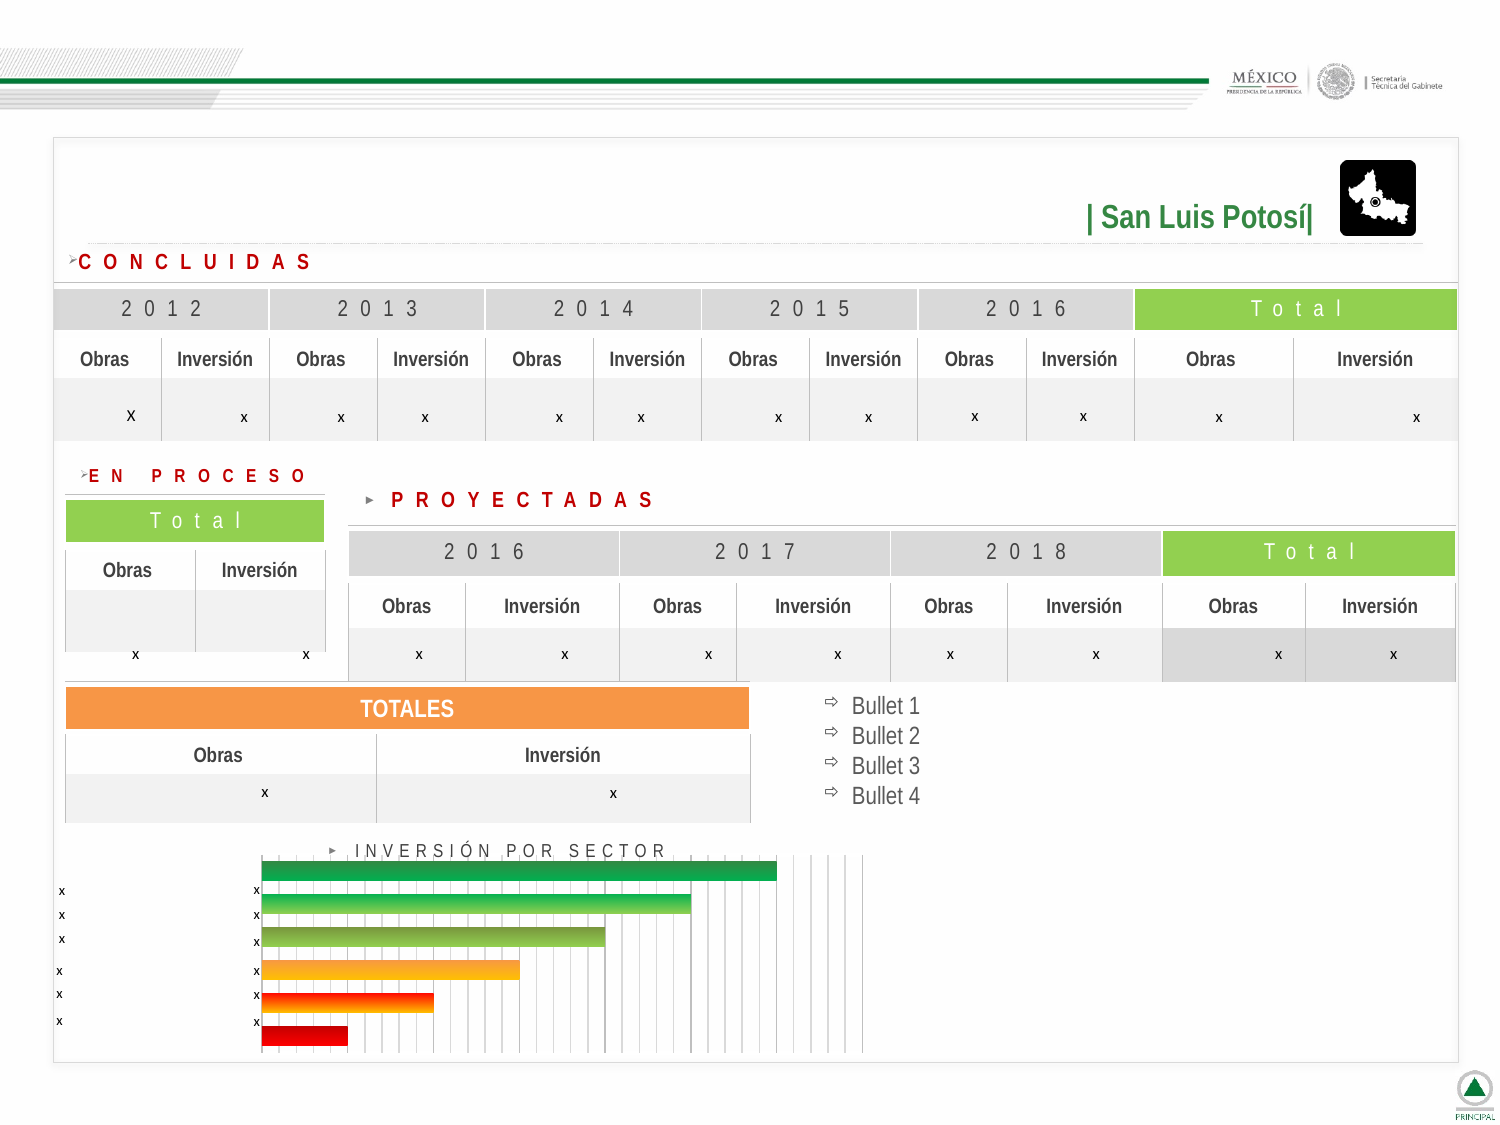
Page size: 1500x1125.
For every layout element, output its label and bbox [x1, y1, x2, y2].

picture [0, 0, 1500, 1125]
chart [249, 850, 876, 1058]
text_box [50, 136, 1459, 1063]
